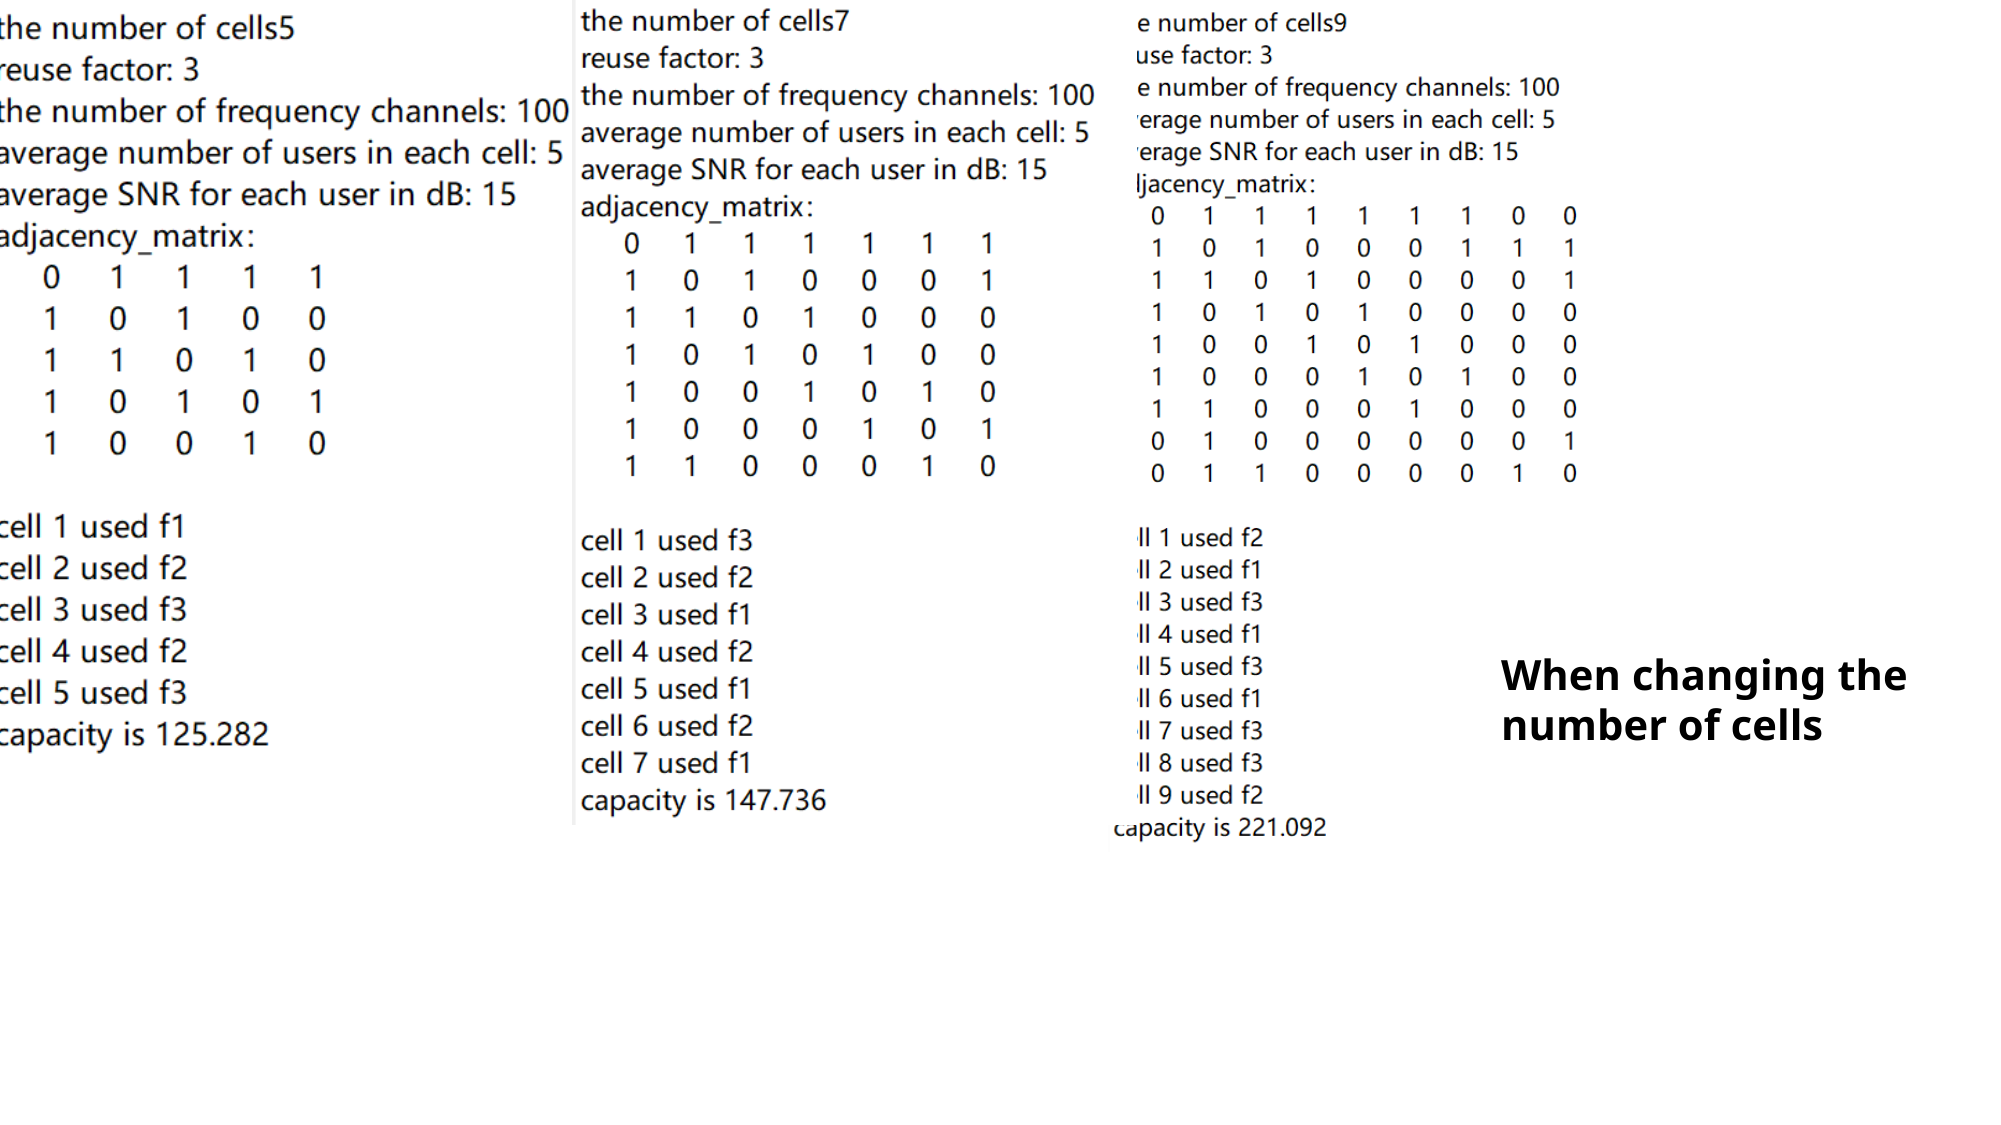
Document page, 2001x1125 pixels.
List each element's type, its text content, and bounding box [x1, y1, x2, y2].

text_box When changing the number of cells [1637, 641, 1946, 756]
picture [0, 0, 1637, 852]
